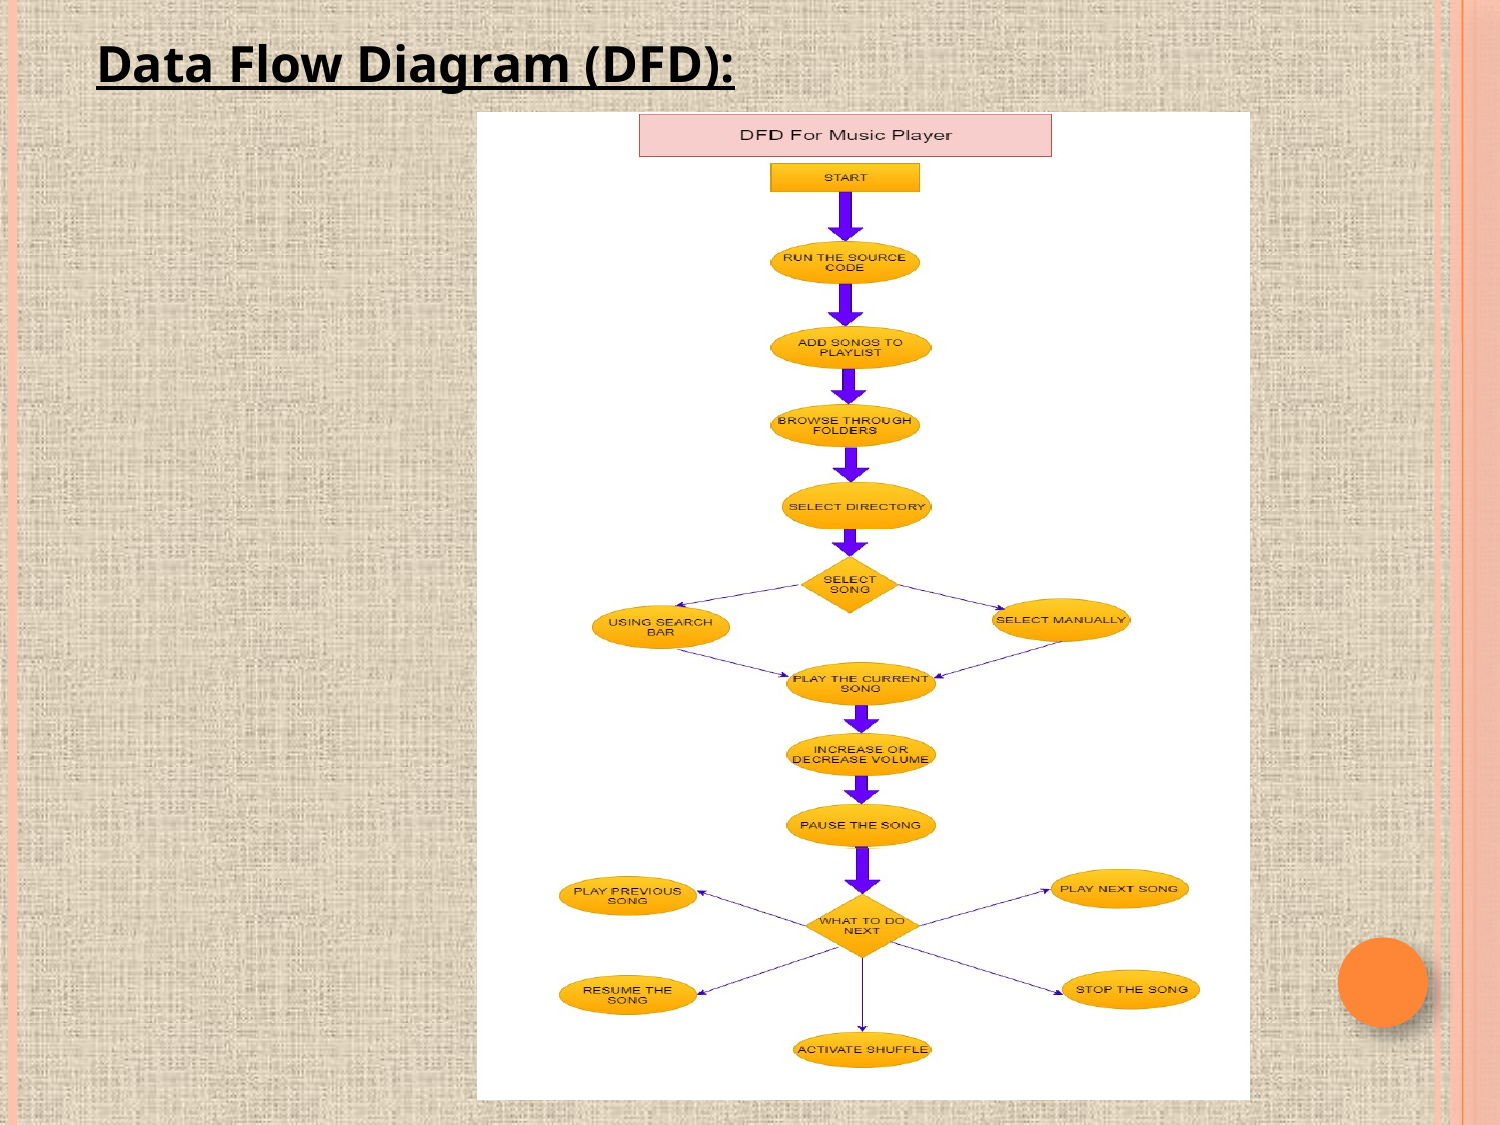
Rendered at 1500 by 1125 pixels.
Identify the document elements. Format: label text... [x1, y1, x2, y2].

picture [18, 0, 1434, 1125]
picture [1441, 0, 1449, 1125]
text_box Data Flow Diagram (DFD): [81, 24, 750, 100]
picture [0, 0, 7, 1125]
